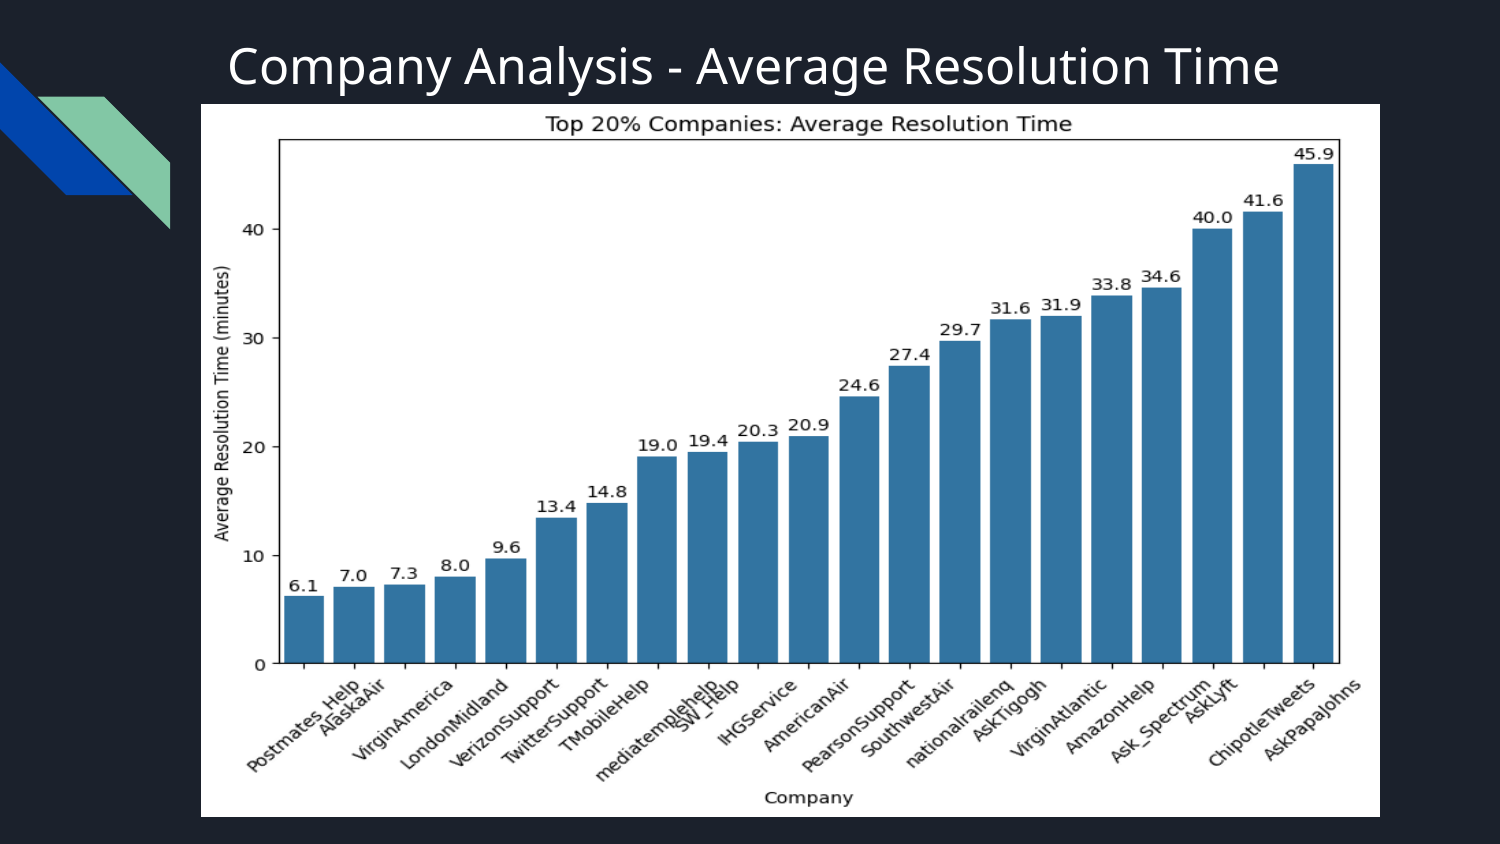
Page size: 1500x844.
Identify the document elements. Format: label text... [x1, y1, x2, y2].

picture [200, 104, 1380, 818]
title Company Analysis - Average Resolution Time [212, 16, 1368, 102]
